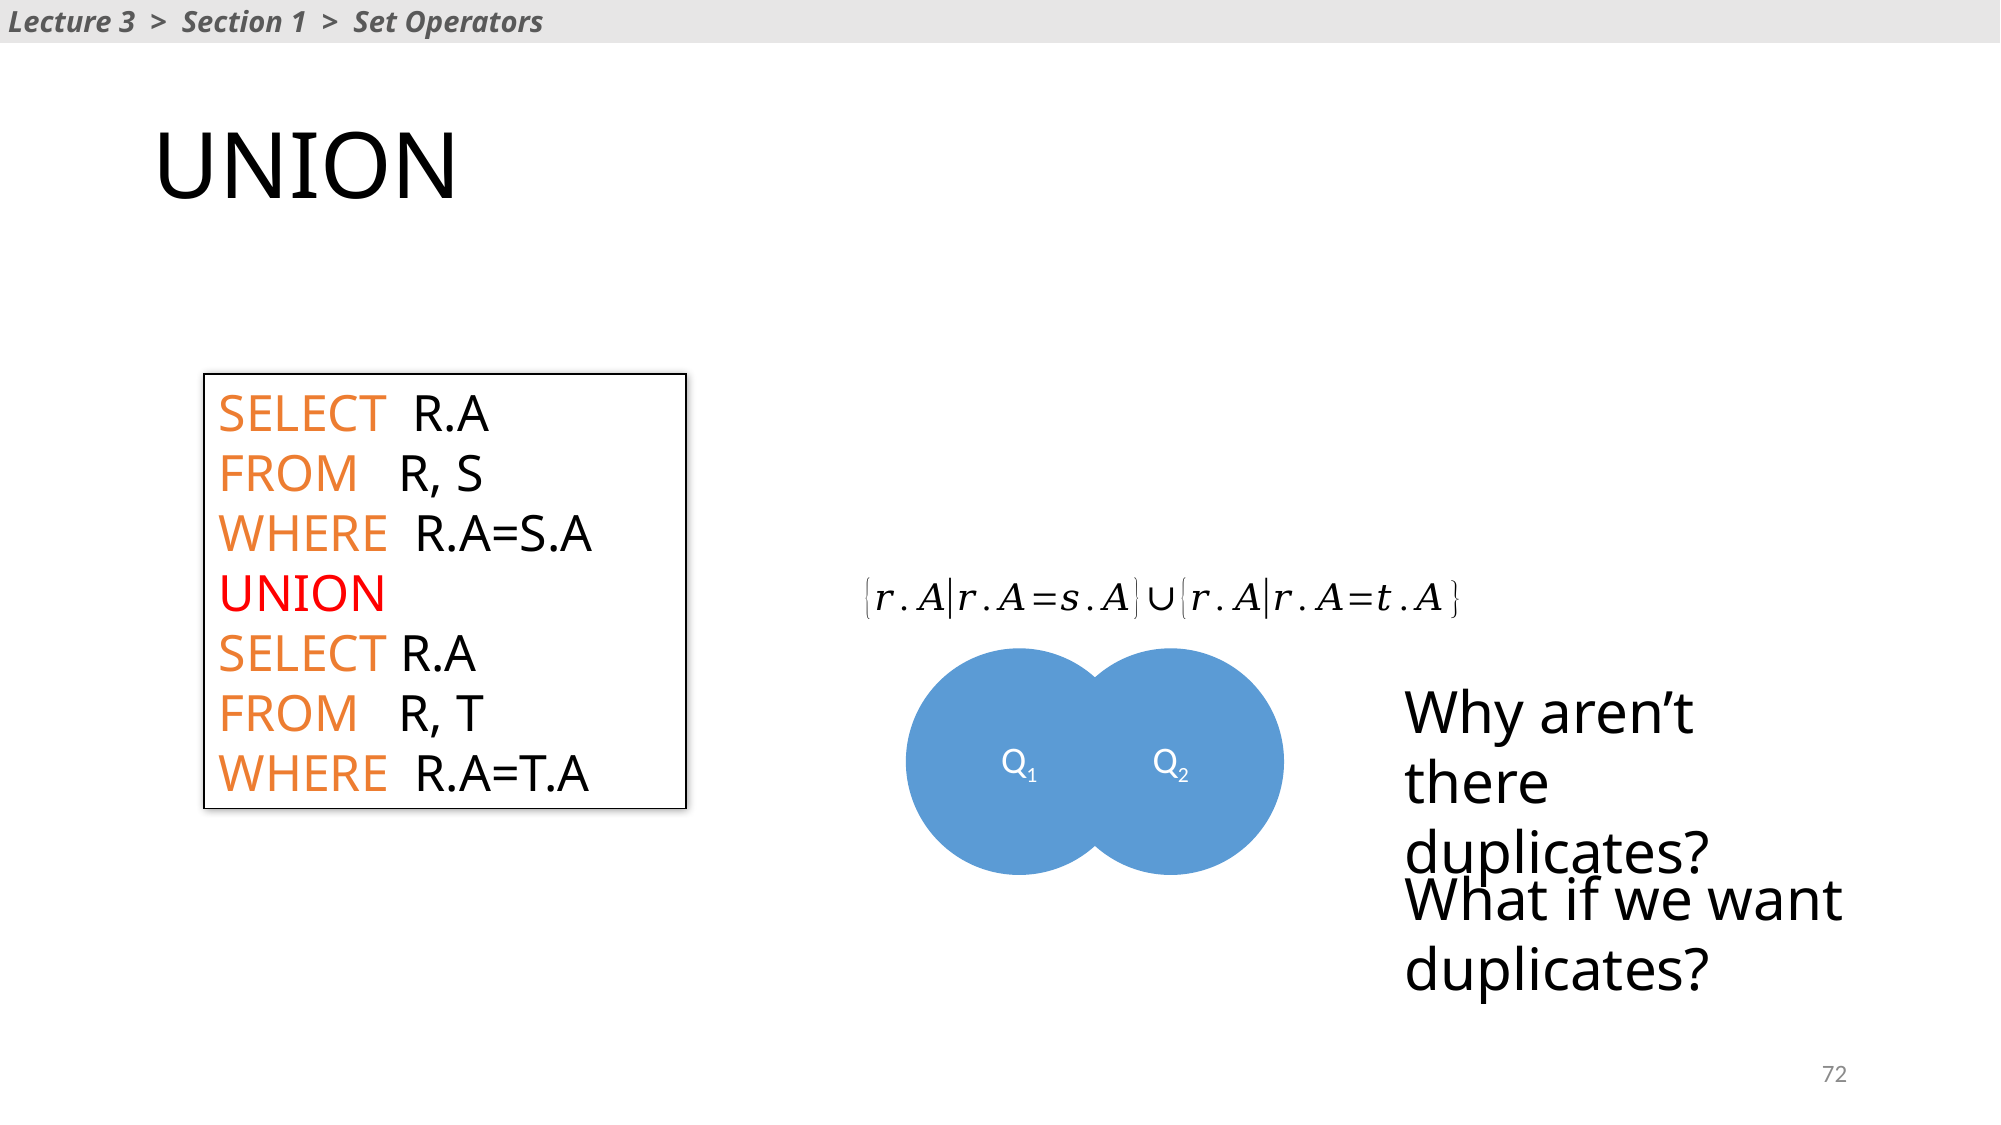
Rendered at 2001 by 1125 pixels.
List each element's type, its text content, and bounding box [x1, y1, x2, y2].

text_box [0, 0, 2000, 47]
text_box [905, 648, 1285, 875]
slide_number 72 [1412, 1042, 1863, 1103]
text_box What if we want duplicates? [1389, 854, 1890, 1010]
title UNION [137, 59, 1863, 278]
text_box SELECT R.A FROM R, S WHERE R.A=S.A UNION SELECT R.A FROM R, T WHERE R.A=T.A [203, 373, 687, 809]
text_box Why aren’t there duplicates? [1389, 667, 1828, 854]
